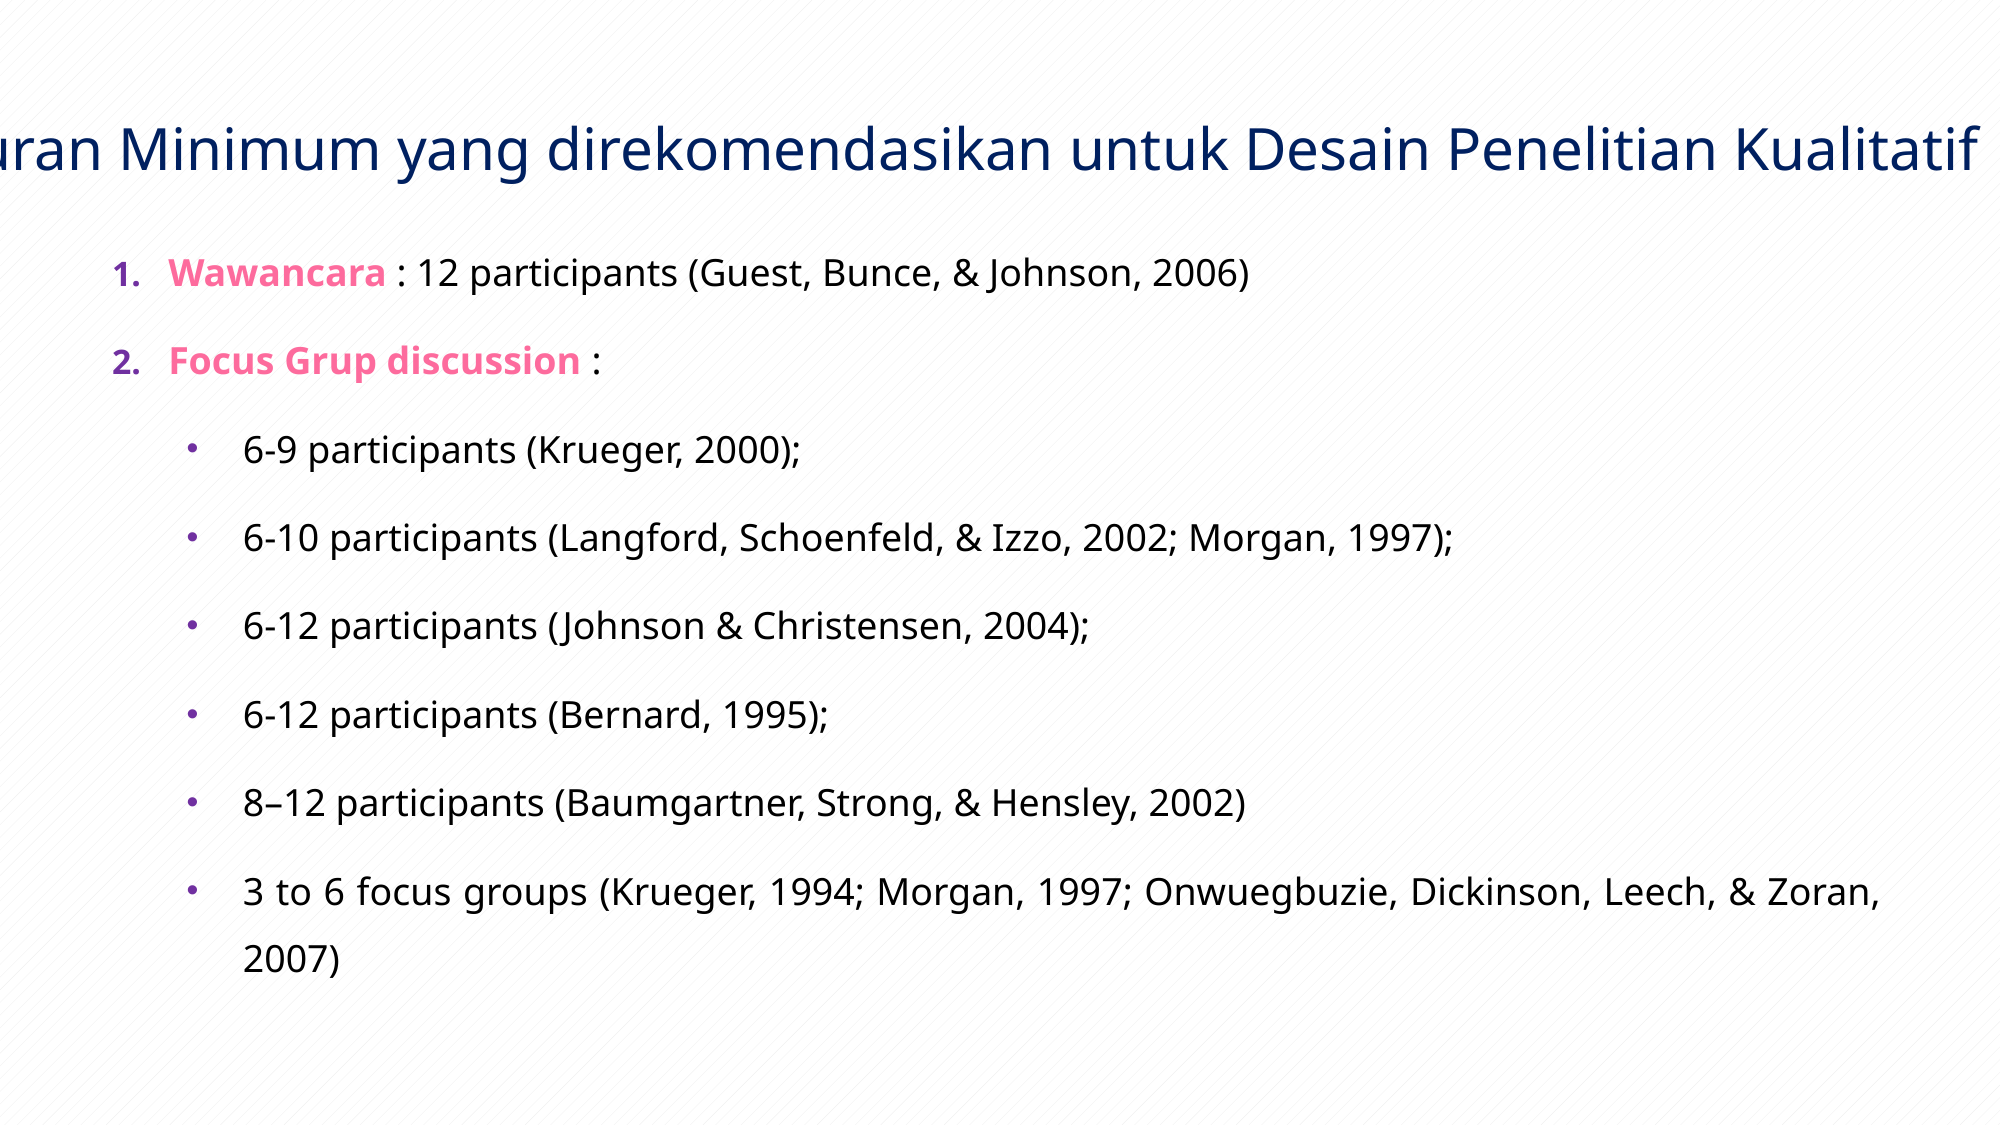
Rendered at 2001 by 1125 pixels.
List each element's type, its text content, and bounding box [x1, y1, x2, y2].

text_box Wawancara : 12 participants (Guest, Bunce, & Johnson, 2006) Focus Grup discussion : 6-9 participants (Krueger, 2000); 6-10 participants (Langford, Schoenfeld, & Izzo, 2002; Morgan, 1997); 6-12 participants (Johnson & Christensen, 2004); 6-12 participants (Bernard, 1995); 8–12 participants (Baumgartner, Strong, & Hensley, 2002) 3 to 6 focus groups (Krueger, 1994; Morgan, 1997; Onwuegbuzie, Dickinson, Leech, & Zoran, 2007) [97, 219, 1898, 887]
text_box Ukuran Minimum yang direkomendasikan untuk Desain Penelitian Kualitatif [0, 104, 1993, 190]
